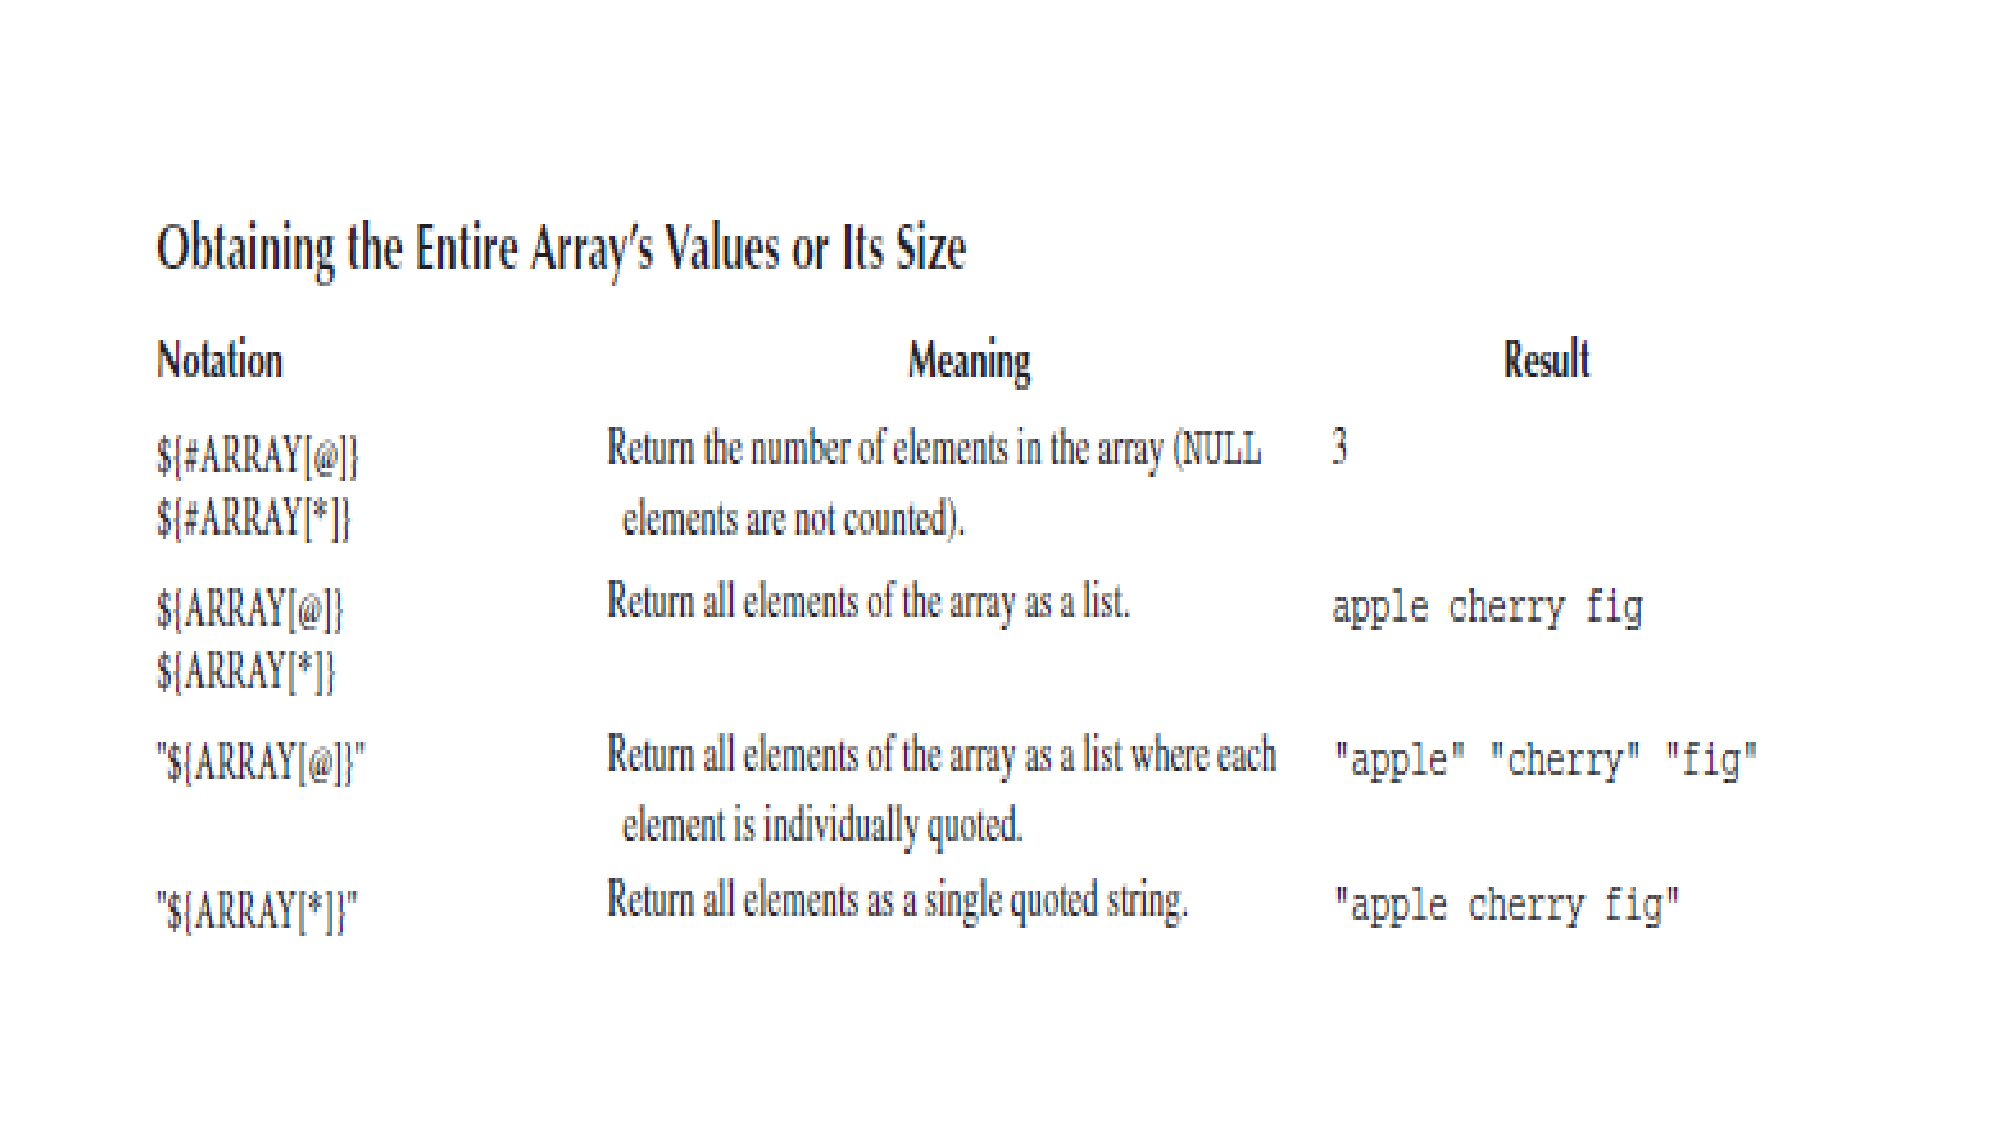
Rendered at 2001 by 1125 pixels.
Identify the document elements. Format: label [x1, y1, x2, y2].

picture [119, 183, 1772, 970]
